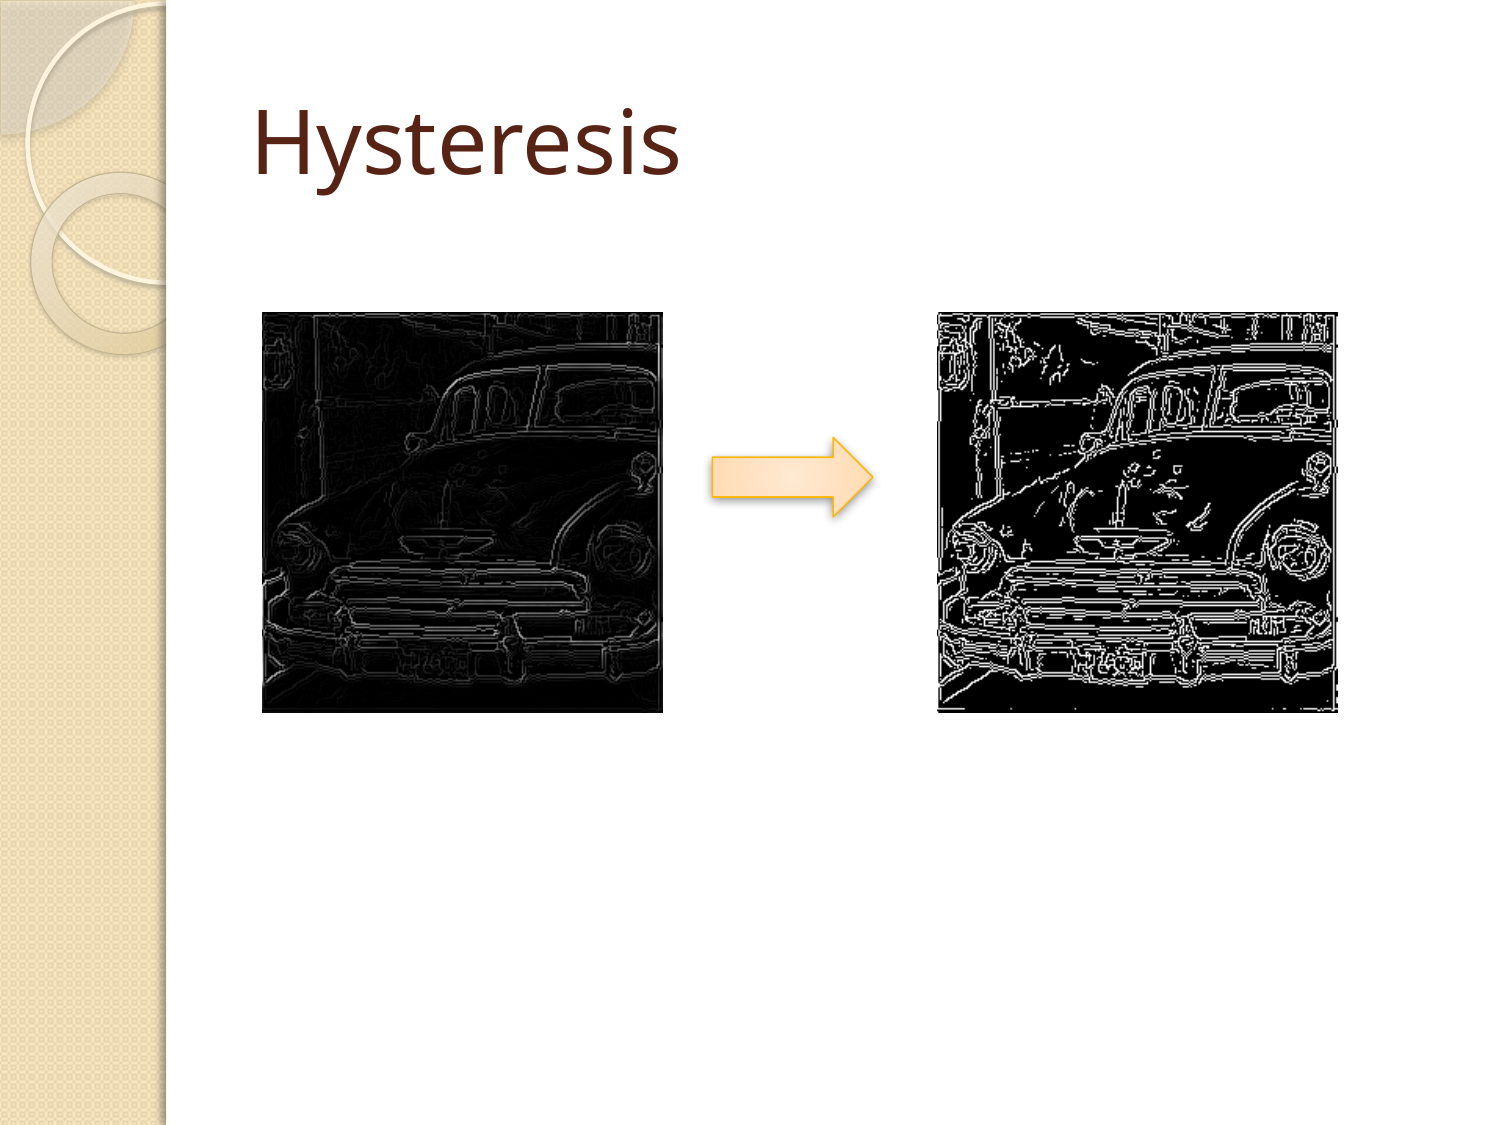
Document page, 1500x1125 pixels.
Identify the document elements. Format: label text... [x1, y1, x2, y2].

text_box [711, 436, 874, 518]
title Hysteresis [235, 45, 1466, 233]
picture [937, 312, 1338, 713]
picture [262, 312, 663, 713]
